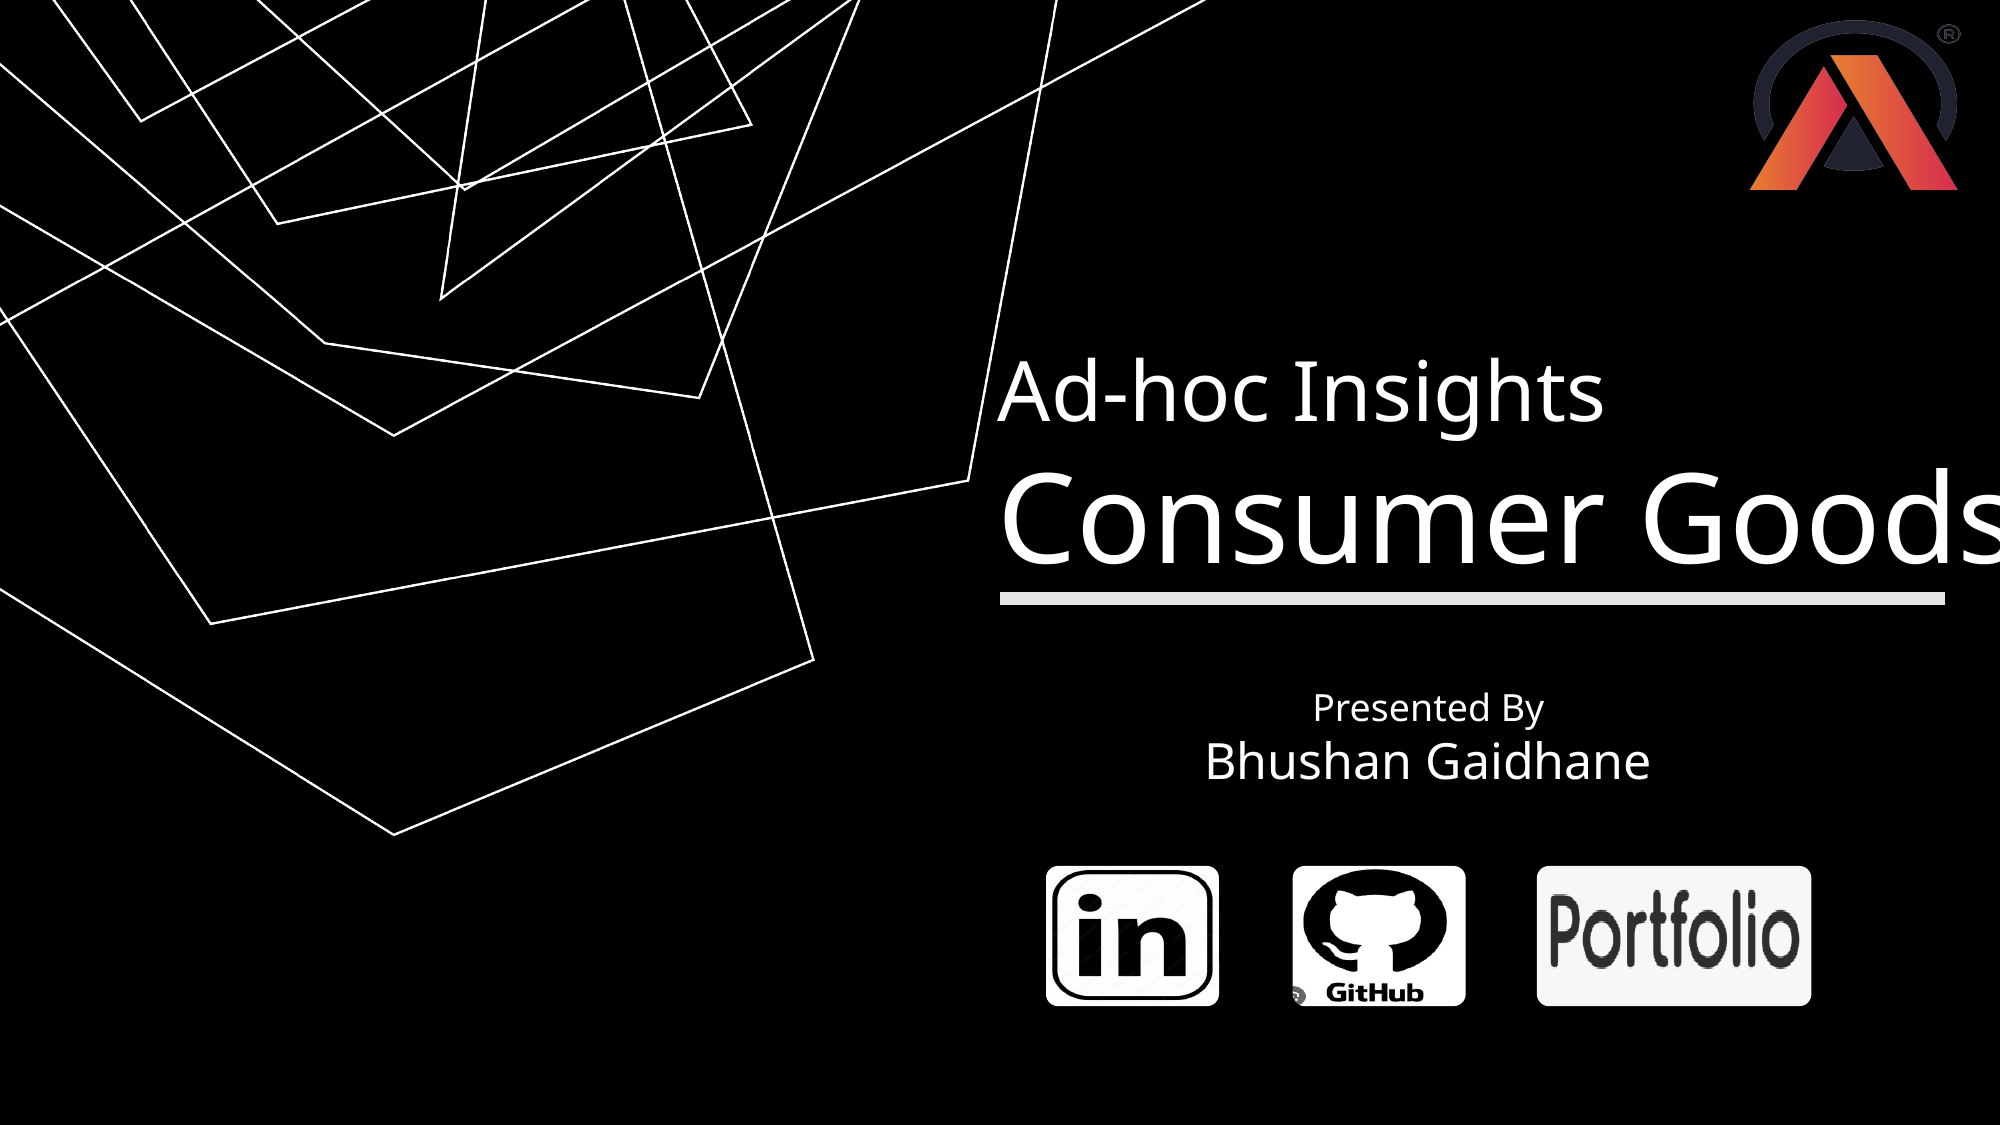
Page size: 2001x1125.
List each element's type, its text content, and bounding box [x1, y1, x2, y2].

picture [1536, 865, 1812, 1007]
picture [0, 0, 1466, 1007]
text_box Ad-hoc Insights Consumer Goods [983, 330, 2000, 596]
picture [1747, 16, 1967, 192]
text_box Presented By Bhushan Gaidhane [1045, 676, 1812, 797]
